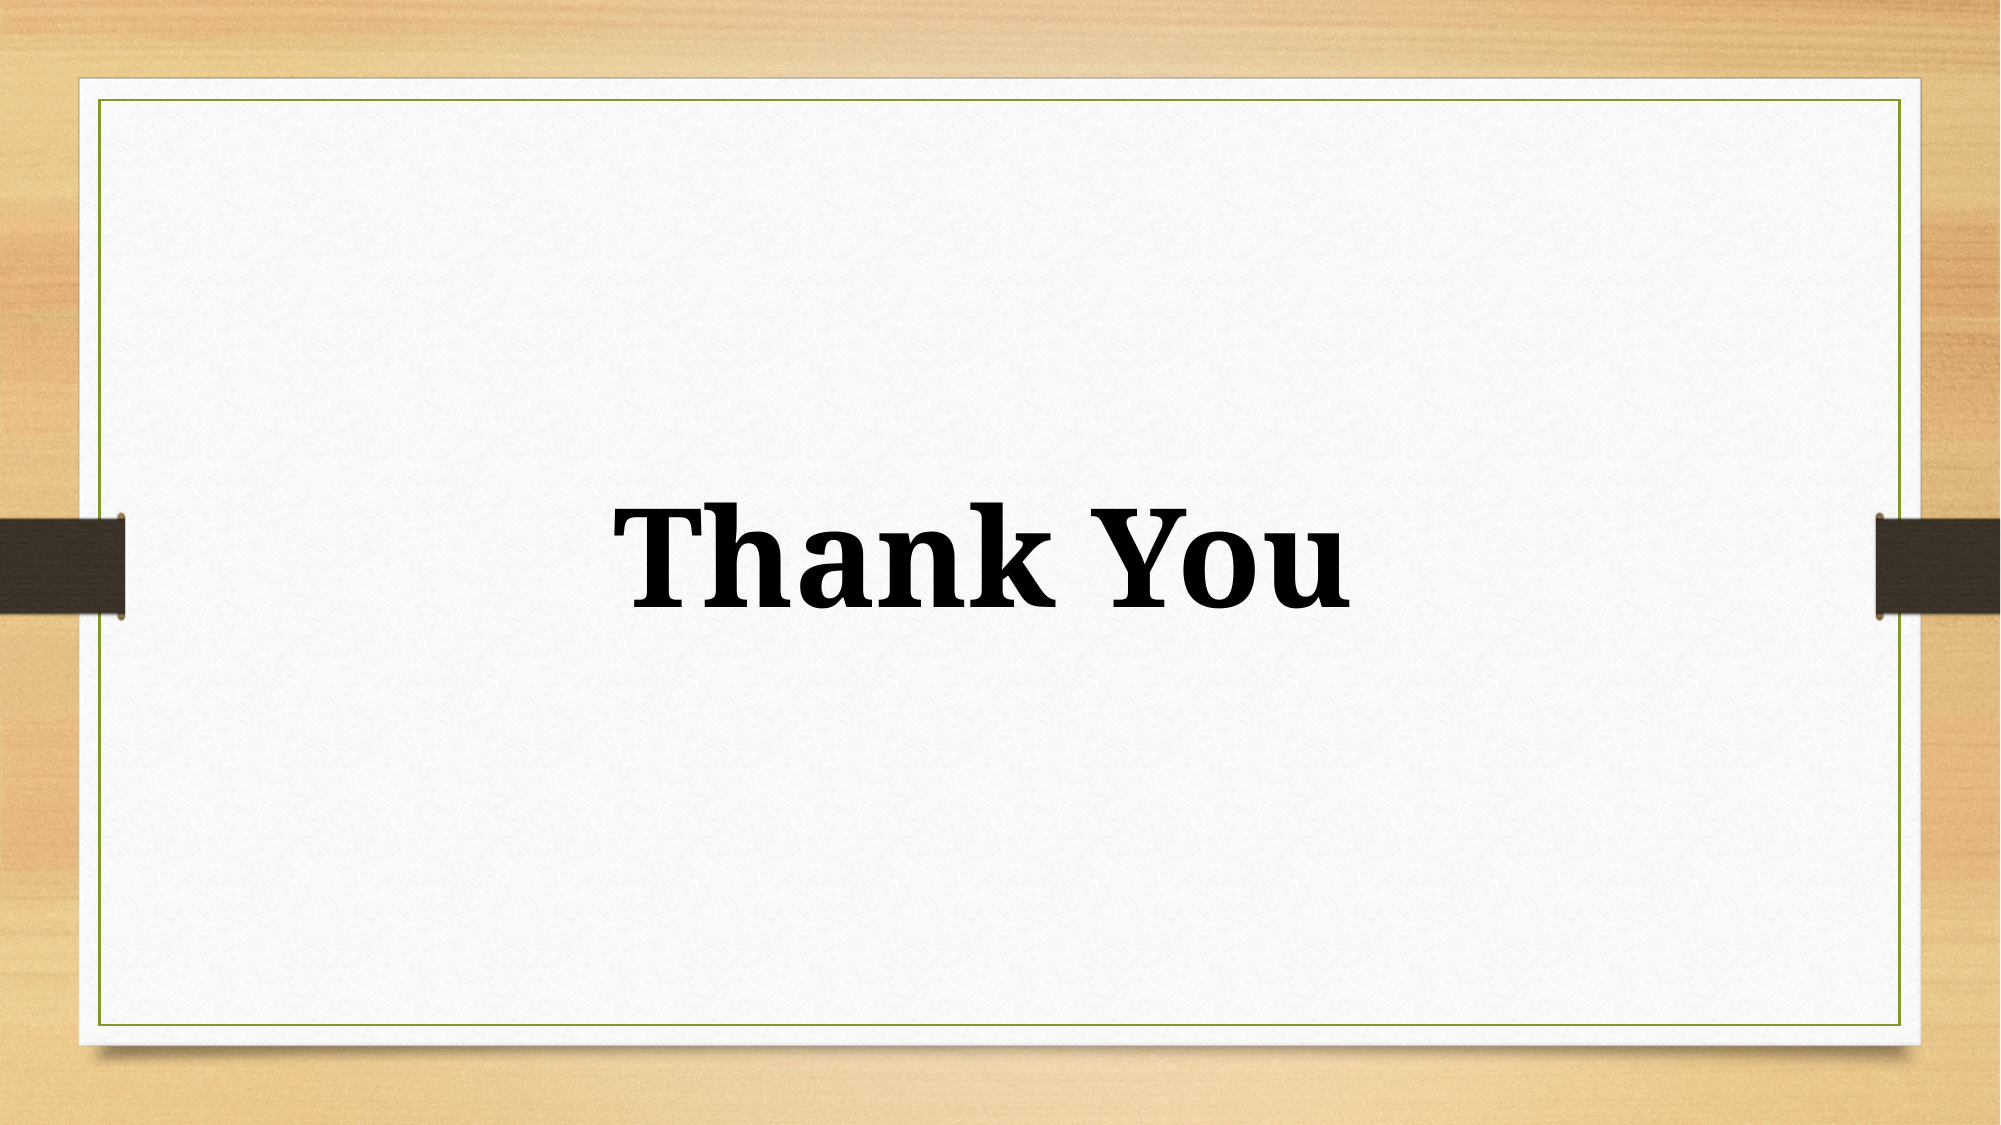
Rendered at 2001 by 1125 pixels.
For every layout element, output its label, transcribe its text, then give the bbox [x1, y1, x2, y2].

picture [0, 0, 2001, 1125]
text_box Thank You [125, 462, 1877, 643]
